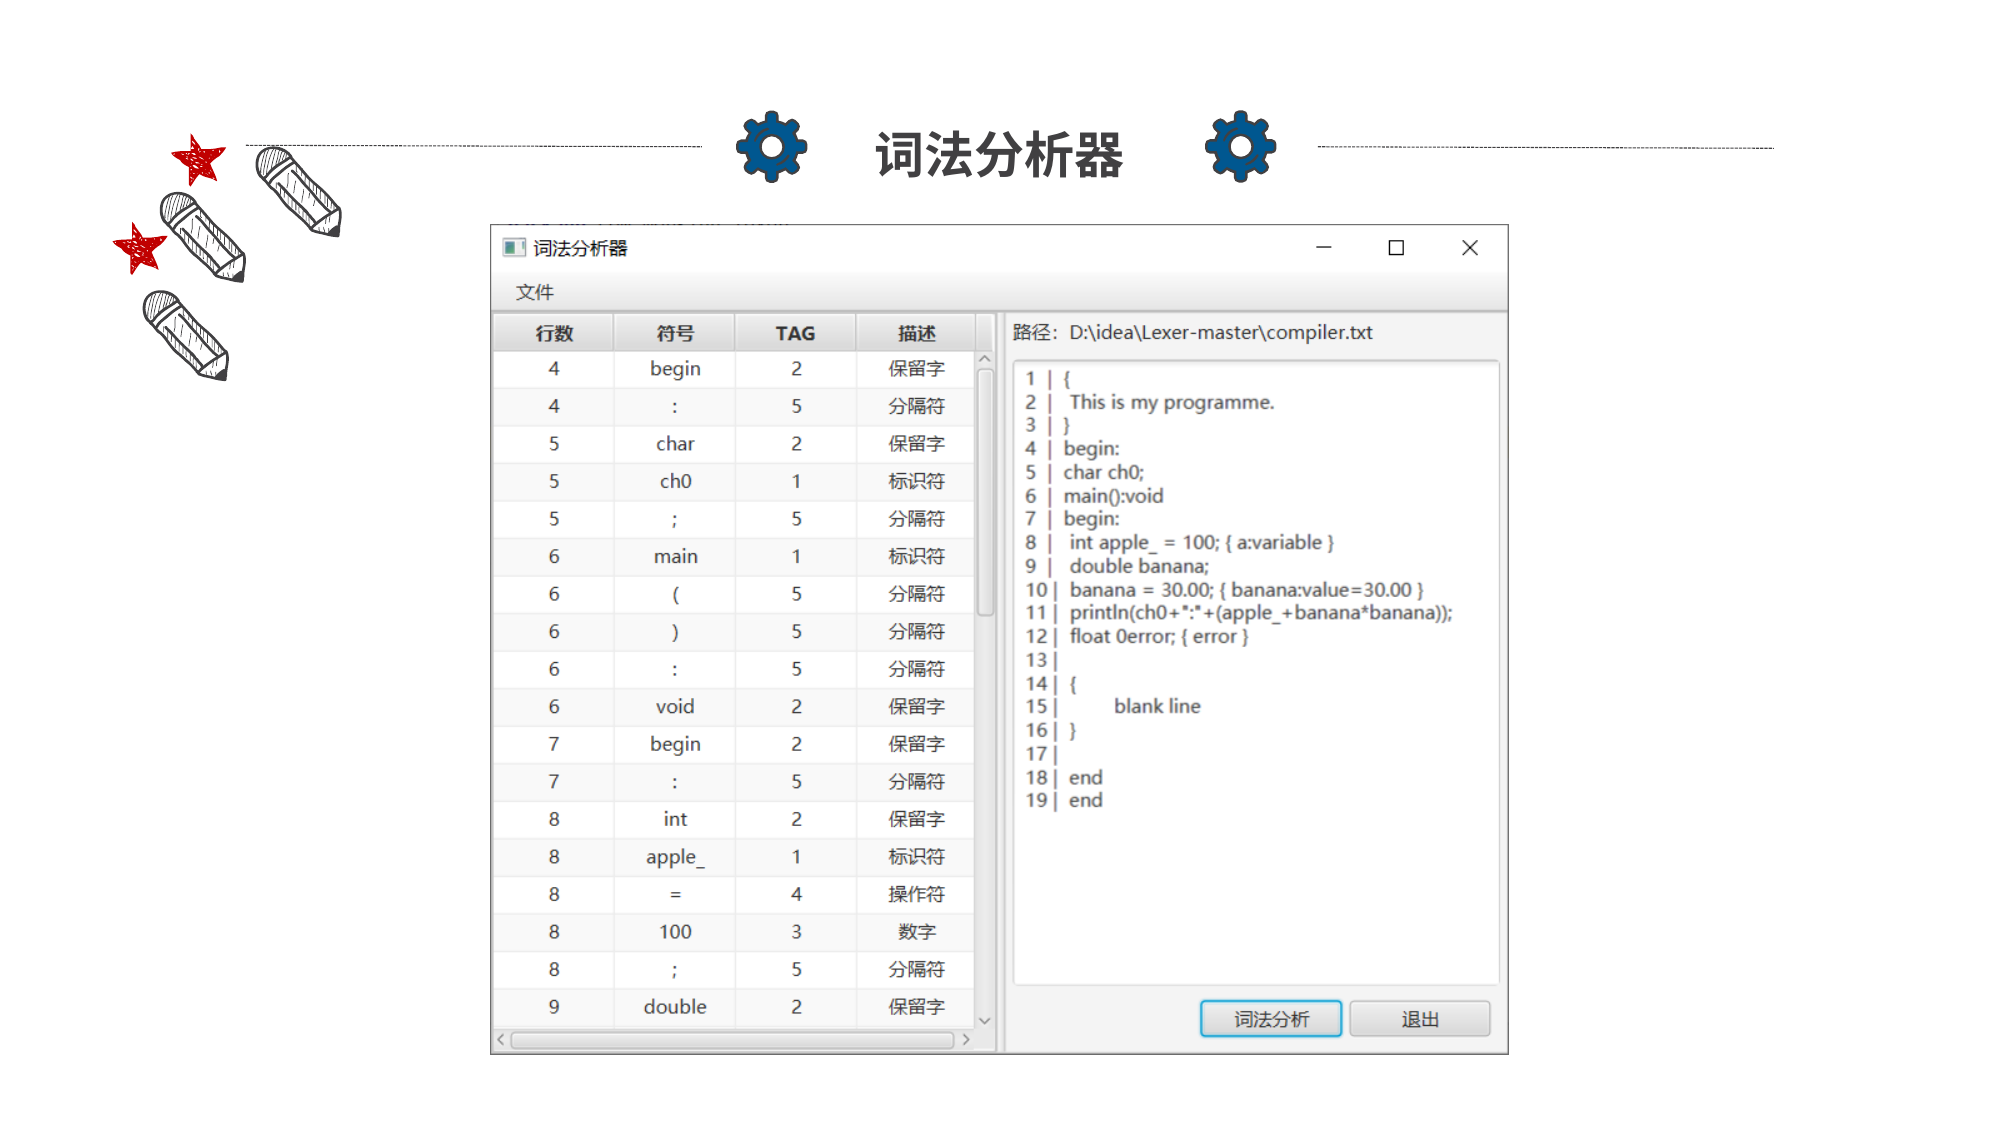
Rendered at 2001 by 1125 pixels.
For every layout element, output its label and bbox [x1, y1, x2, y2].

text_box [171, 133, 227, 187]
text_box [245, 110, 1774, 193]
text_box [255, 193, 342, 238]
text_box [159, 191, 246, 283]
picture [489, 224, 1509, 1055]
text_box [112, 221, 159, 276]
text_box [142, 290, 229, 382]
